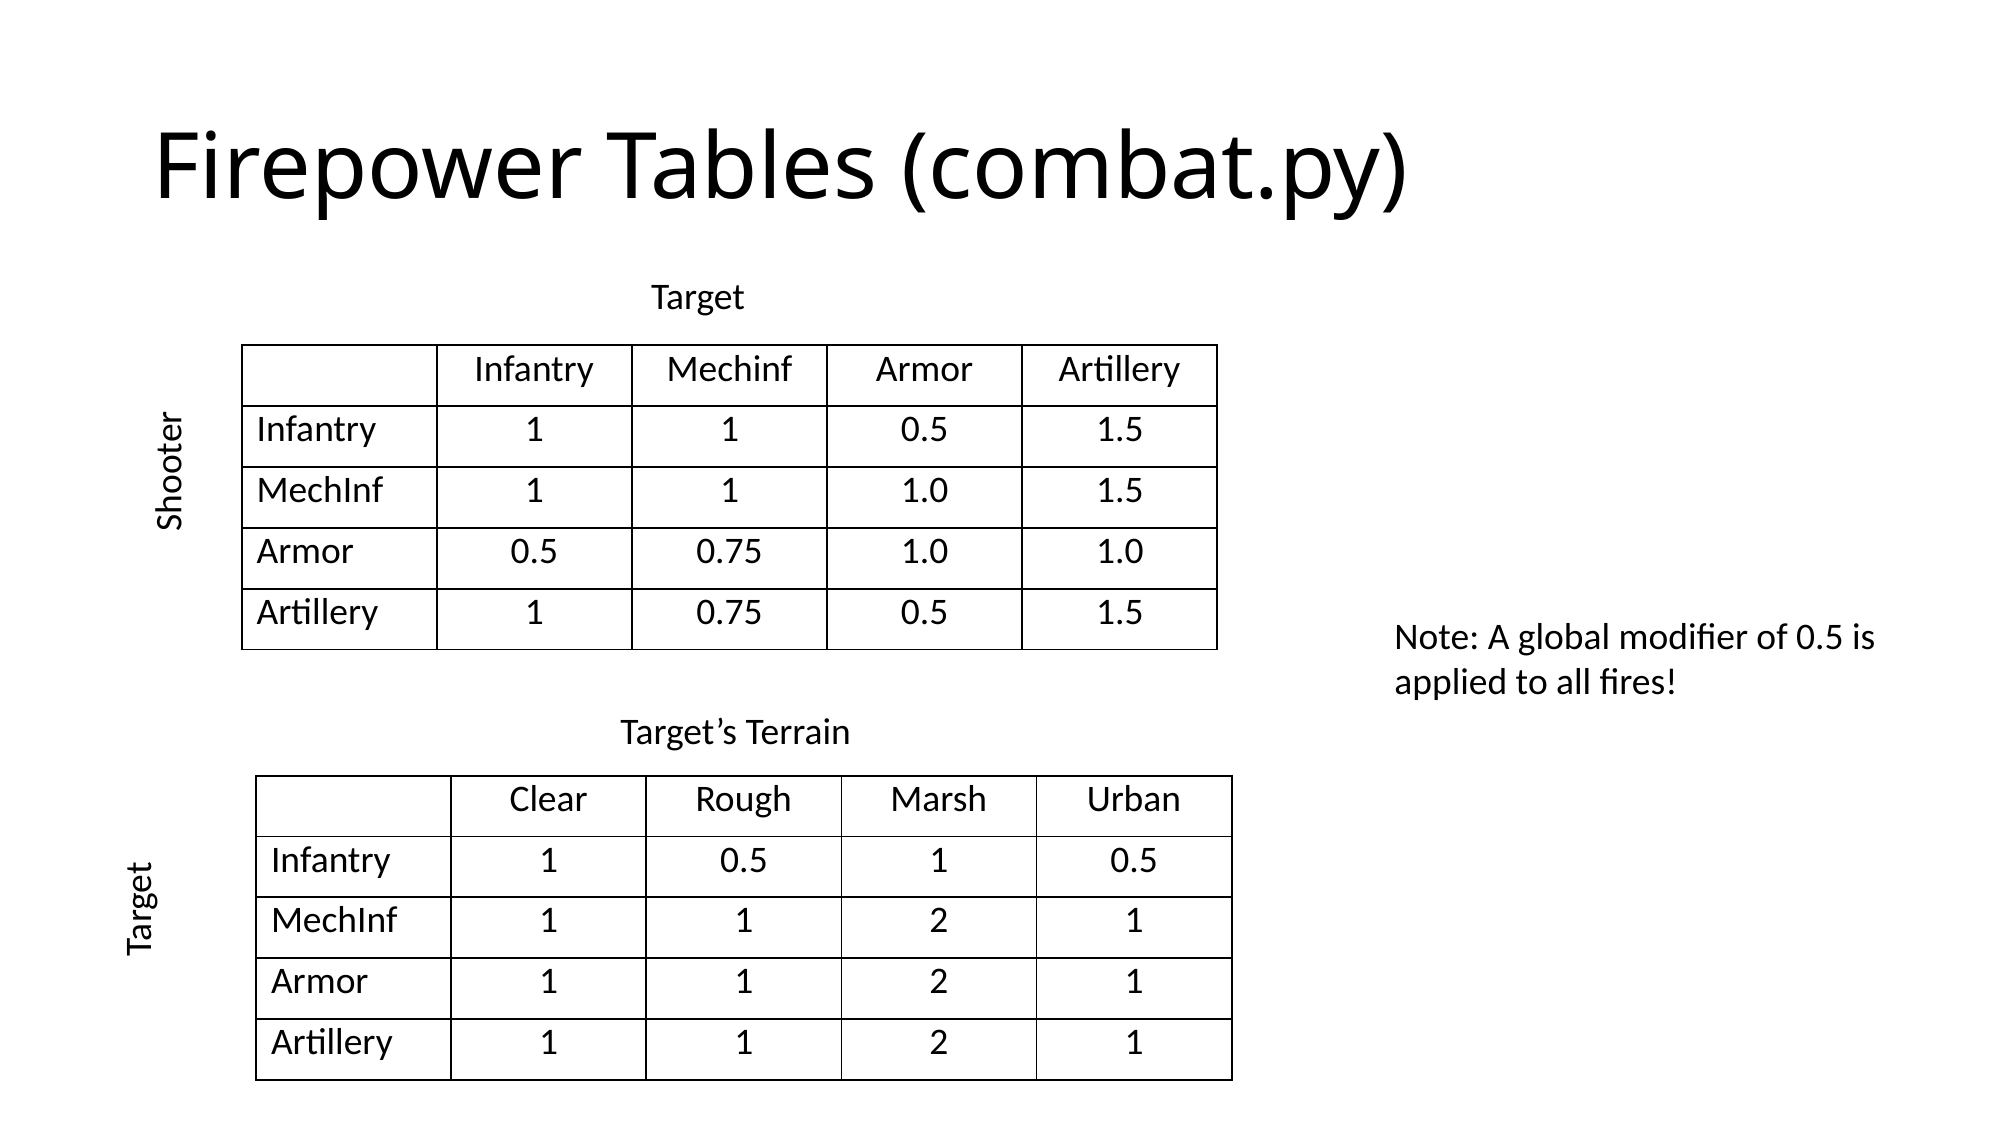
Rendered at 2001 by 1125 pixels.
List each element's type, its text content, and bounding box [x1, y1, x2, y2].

table_header Infantry [438, 346, 631, 405]
table_cell 1 [1037, 1020, 1231, 1079]
table_cell 1.0 [1023, 529, 1216, 588]
table_cell 0.5 [438, 529, 631, 588]
table_cell 0.75 [633, 590, 826, 649]
table_header Rough [647, 777, 841, 836]
table_cell 1 [452, 898, 645, 957]
table_cell 1 [842, 837, 1036, 896]
table_cell 1 [1037, 898, 1231, 957]
text_box Shooter [136, 396, 197, 547]
table_cell 1 [647, 1020, 841, 1079]
table_cell Artillery [257, 1020, 450, 1079]
table_cell 2 [842, 898, 1036, 957]
table_header Mechinf [633, 346, 826, 405]
table_cell 1 [633, 407, 826, 466]
table_header Clear [452, 777, 645, 836]
table_cell 1 [452, 959, 645, 1018]
text_box Note: A global modifier of 0.5 is applied to all fires! [1379, 604, 1900, 710]
table_cell 1.5 [1023, 590, 1216, 649]
table_cell 1.5 [1023, 407, 1216, 466]
table_cell MechInf [243, 468, 436, 527]
text_box Target [636, 264, 761, 325]
table_cell Artillery [243, 590, 436, 649]
table_header Urban [1037, 777, 1231, 836]
title Firepower Tables (combat.py) [137, 59, 1863, 278]
table_cell 1 [633, 468, 826, 527]
table_cell 1 [452, 837, 645, 896]
table_cell 1 [438, 407, 631, 466]
table_cell 0.75 [633, 529, 826, 588]
table_cell MechInf [257, 898, 450, 957]
table_cell 1 [1037, 959, 1231, 1018]
table_header Marsh [842, 777, 1036, 836]
table_cell 2 [842, 1020, 1036, 1079]
text_box Target [106, 847, 166, 971]
table_cell 2 [842, 959, 1036, 1018]
table_header [257, 777, 450, 836]
table_cell Armor [243, 529, 436, 588]
table_cell 1 [647, 898, 841, 957]
table_header Armor [828, 346, 1021, 405]
table_cell 0.5 [828, 590, 1021, 649]
table_cell 1.0 [828, 468, 1021, 527]
table_cell 1.0 [828, 529, 1021, 588]
table_cell Infantry [257, 837, 450, 896]
table_cell 1.5 [1023, 468, 1216, 527]
text_box Target’s Terrain [605, 699, 867, 760]
table_cell 0.5 [828, 407, 1021, 466]
table_header [243, 346, 436, 405]
table_cell 0.5 [1037, 837, 1231, 896]
table_cell Infantry [243, 407, 436, 466]
table_cell 1 [438, 468, 631, 527]
table_cell 1 [438, 590, 631, 649]
table_cell Armor [257, 959, 450, 1018]
table_header Artillery [1023, 346, 1216, 405]
table_cell 1 [452, 1020, 645, 1079]
table_cell 0.5 [647, 837, 841, 896]
table_cell 1 [647, 959, 841, 1018]
